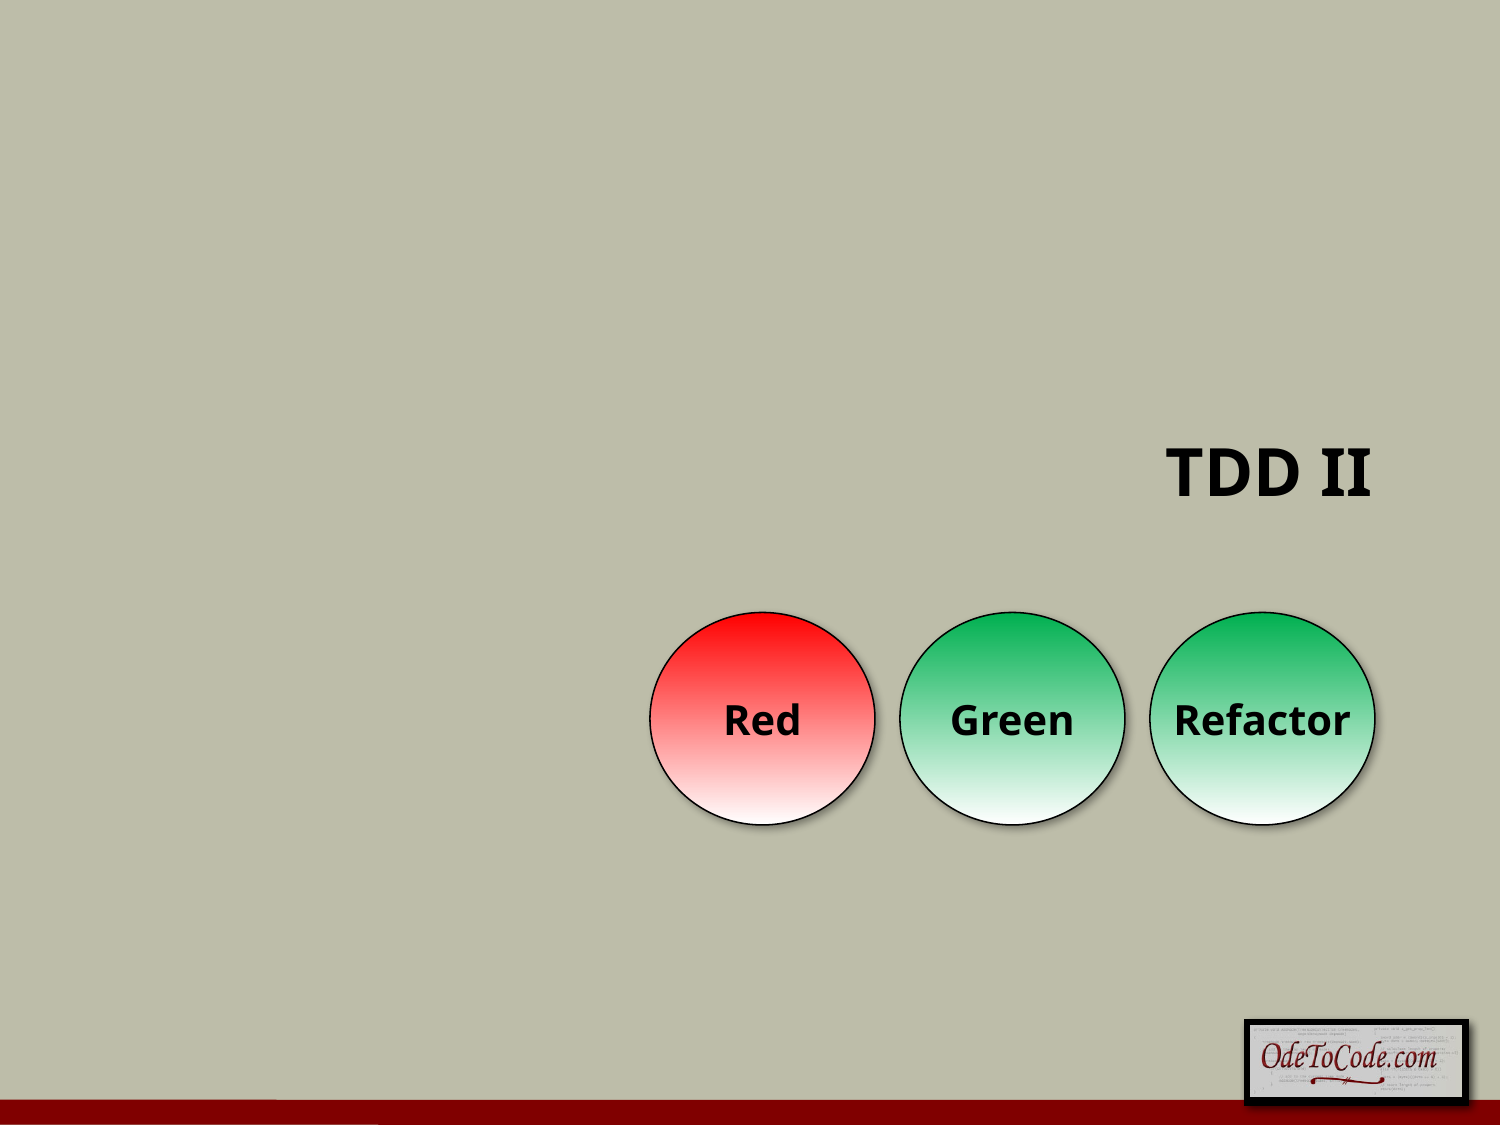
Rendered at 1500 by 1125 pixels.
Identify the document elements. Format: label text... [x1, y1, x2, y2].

text_box Red [649, 612, 875, 825]
title TDD II [112, 199, 1388, 518]
text_box Green [899, 612, 1125, 825]
text_box Refactor [1149, 612, 1375, 825]
picture [1250, 1025, 1462, 1097]
